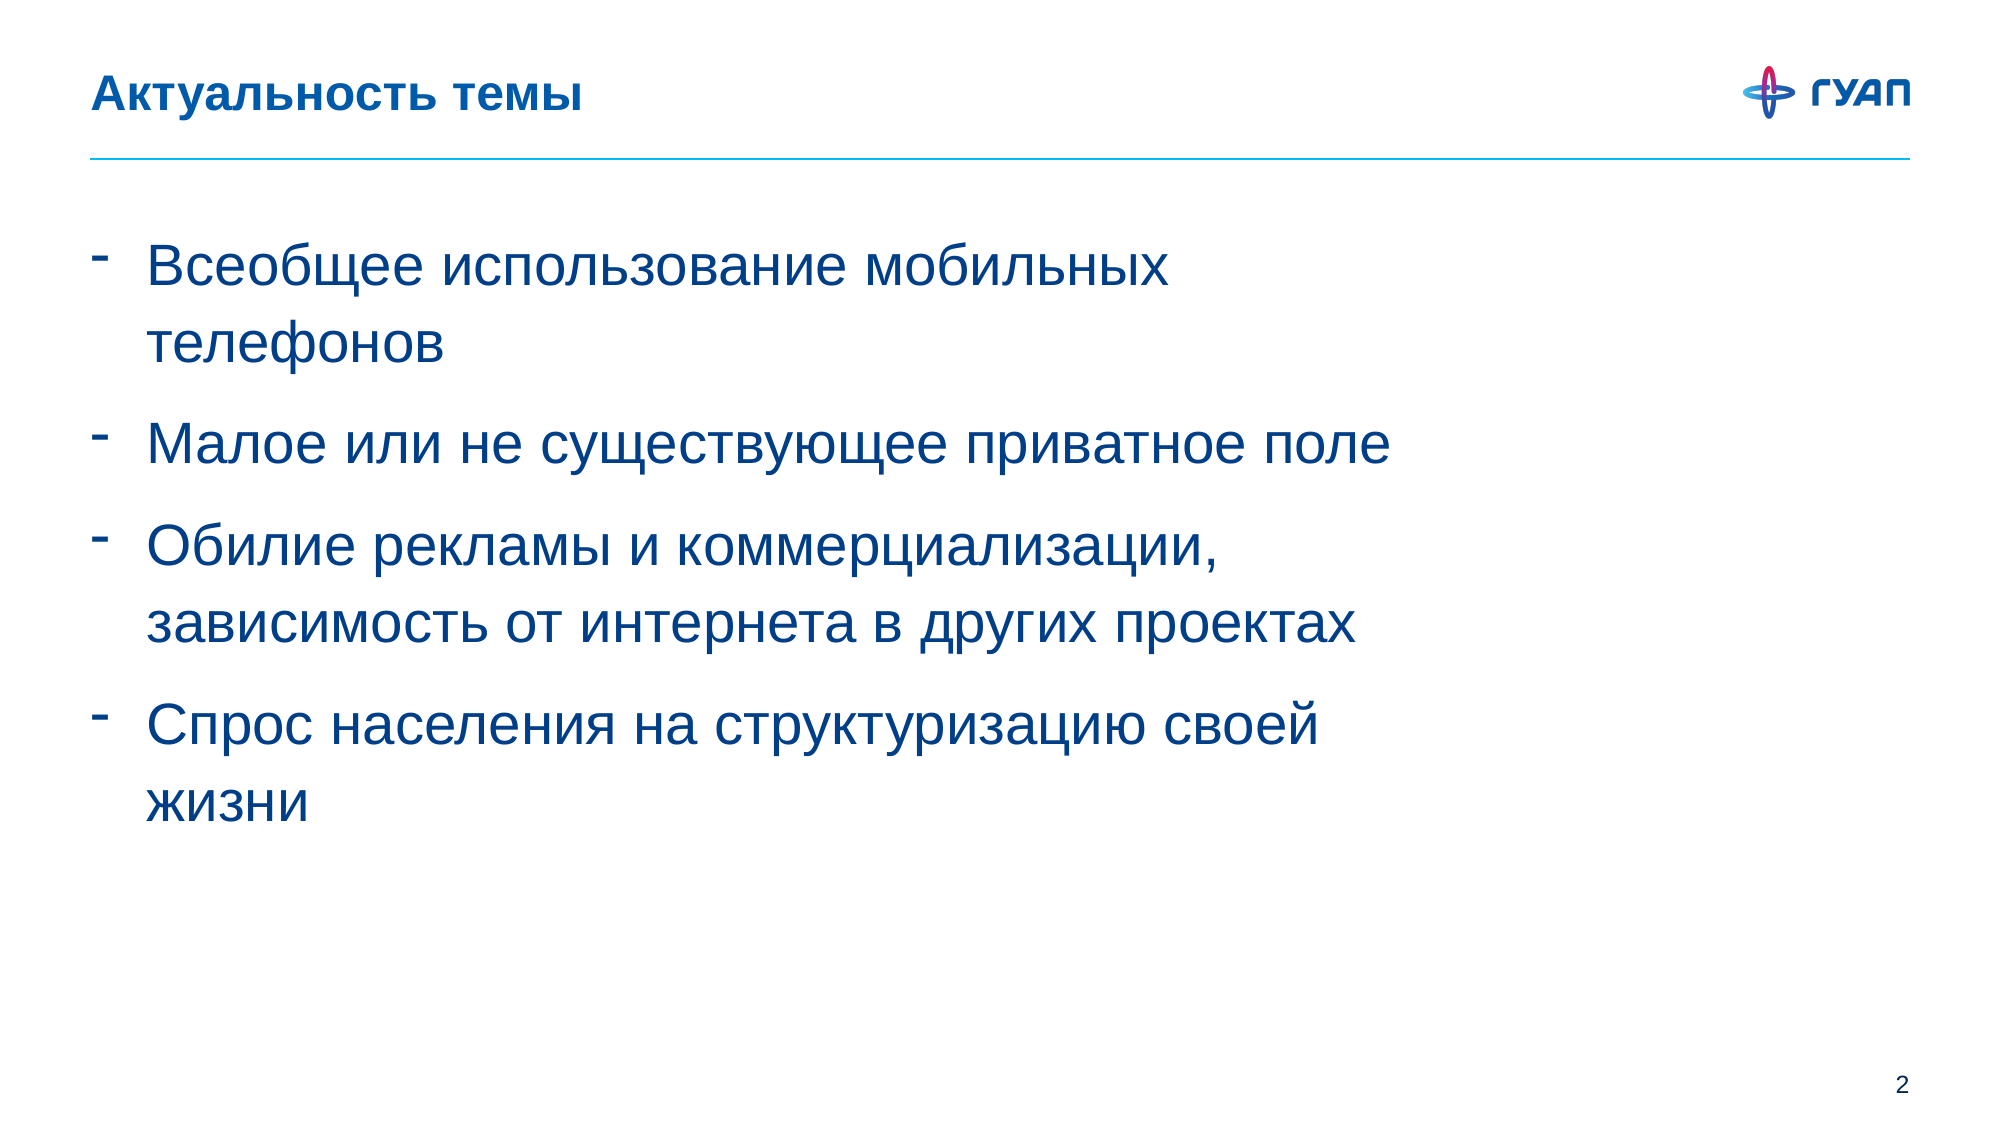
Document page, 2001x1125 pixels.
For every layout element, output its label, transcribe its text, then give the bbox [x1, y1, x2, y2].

picture [1743, 66, 1910, 119]
list Всеобщее использование мобильных телефонов Малое или не существующее приватное поле Обилие рекламы и коммерциализации, зависимость от интернета в других проектах Спрос населения на структуризацию своей жизни [90, 220, 1447, 1047]
title Актуальность темы [90, 66, 1667, 122]
